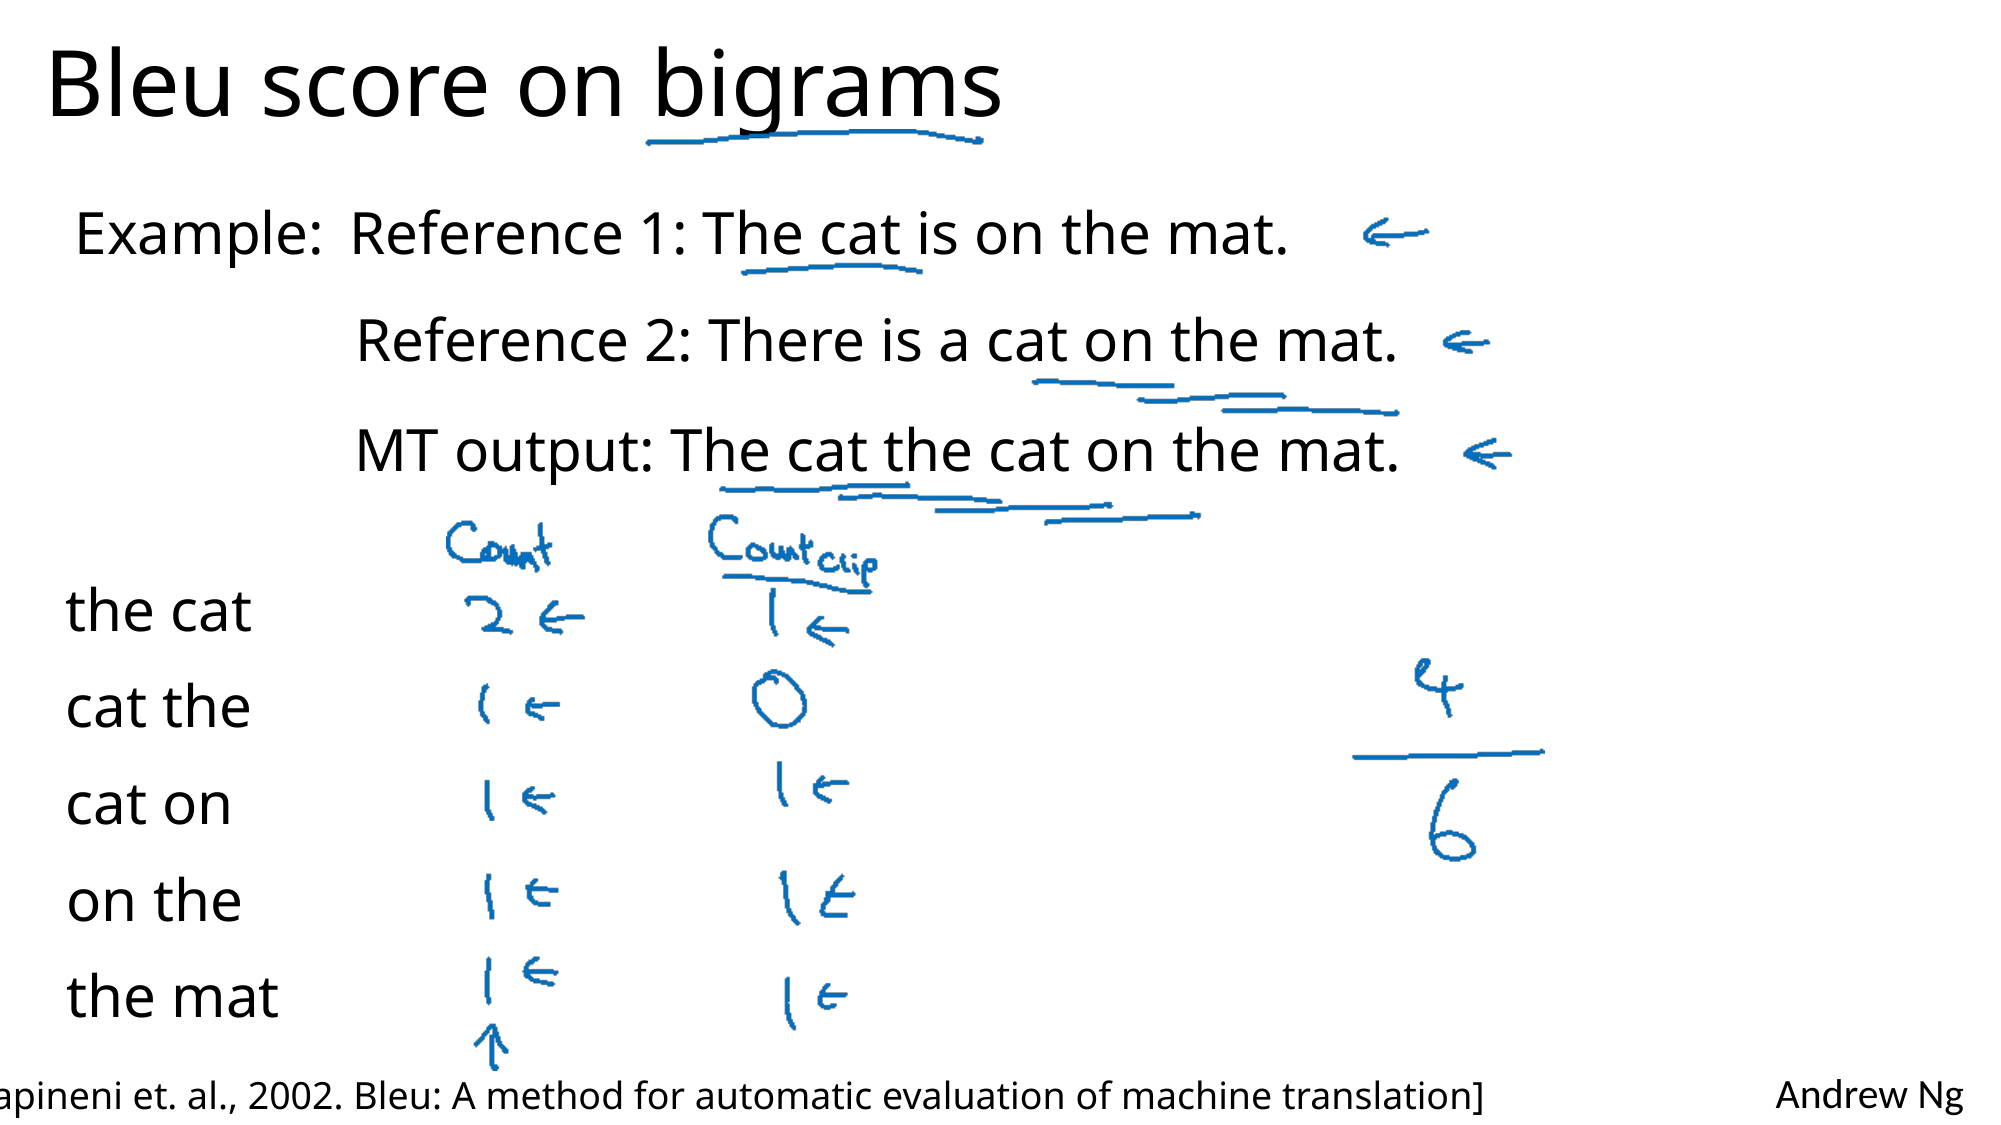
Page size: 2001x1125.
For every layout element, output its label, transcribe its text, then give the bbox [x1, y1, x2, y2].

picture [446, 129, 1545, 1071]
text_box on the [51, 855, 268, 941]
text_box Example: [59, 188, 334, 274]
text_box the mat [51, 951, 311, 1037]
text_box [Papineni et. al., 2002. Bleu: A method for automatic evaluation of machine translation] [0, 1064, 1624, 1125]
text_box Reference 2: There is a cat on the mat. [340, 296, 441, 381]
text_box cat on [51, 758, 263, 844]
text_box MT output: The cat the cat on the mat. [339, 406, 441, 491]
text_box Bleu score on bigrams [29, 29, 2000, 248]
text_box Reference 1: The cat is on the mat. [334, 188, 441, 274]
text_box the cat [51, 565, 286, 651]
text_box cat the [51, 662, 286, 747]
